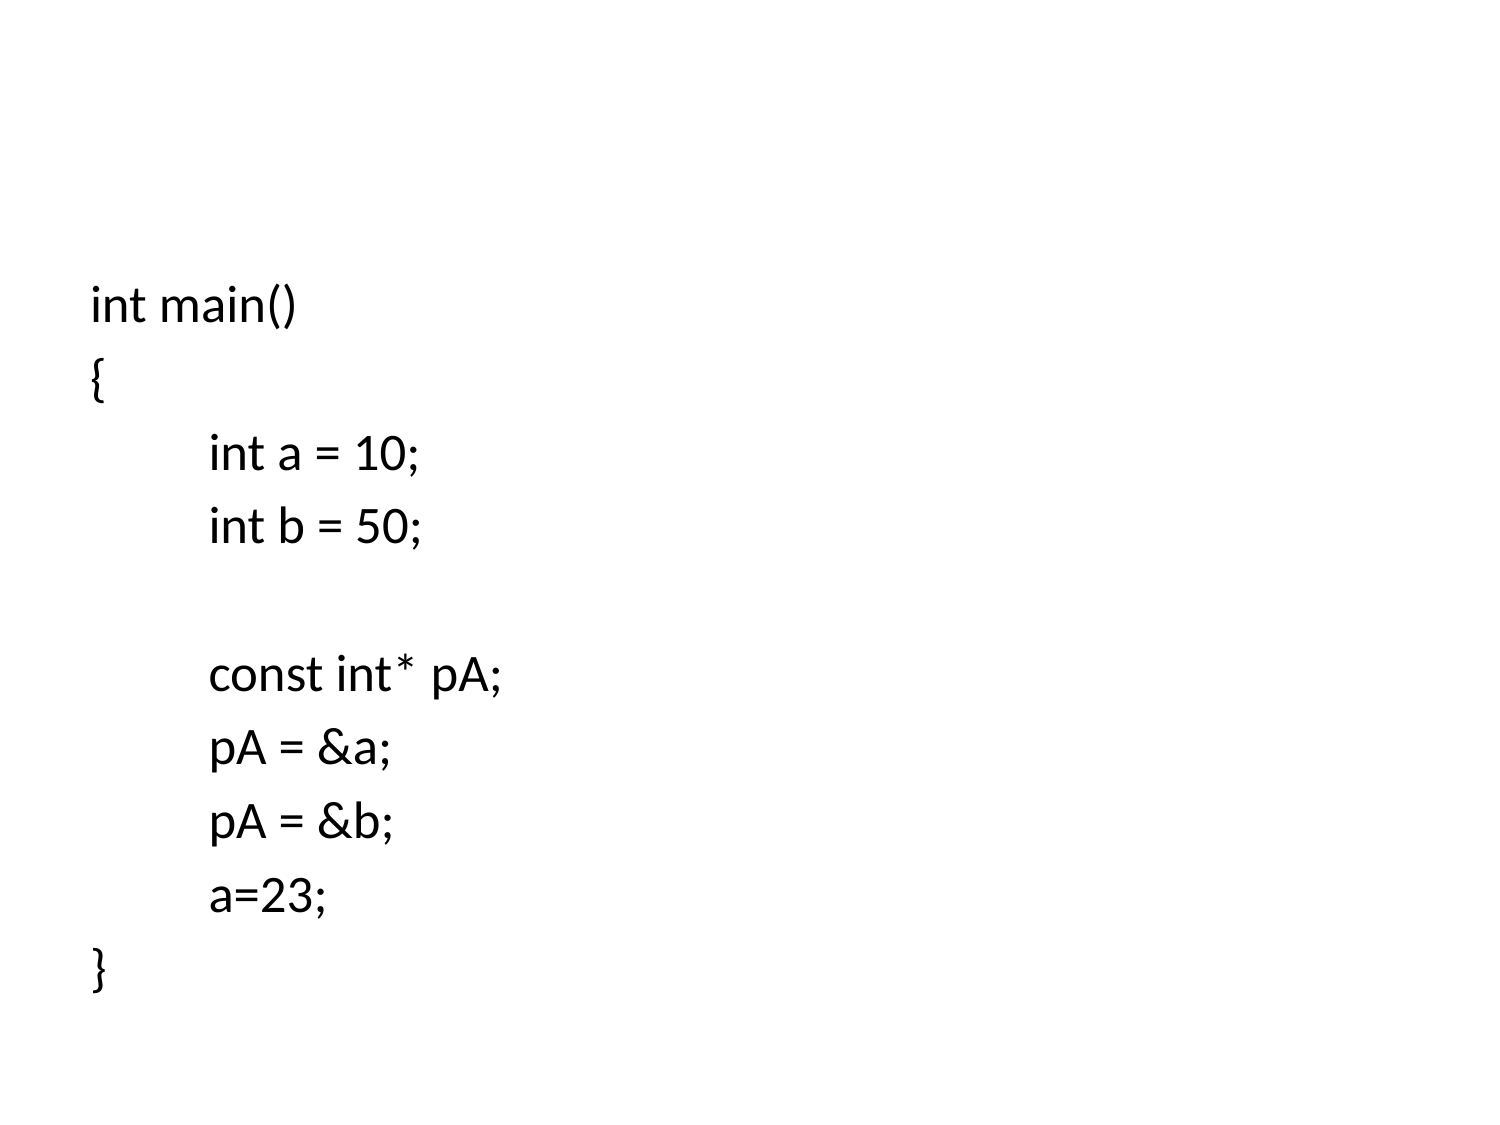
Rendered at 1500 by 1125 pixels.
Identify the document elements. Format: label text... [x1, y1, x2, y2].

list int main() { int a = 10; int b = 50; const int* pA; pA = &a; pA = &b; a=23; } [75, 262, 1425, 1005]
